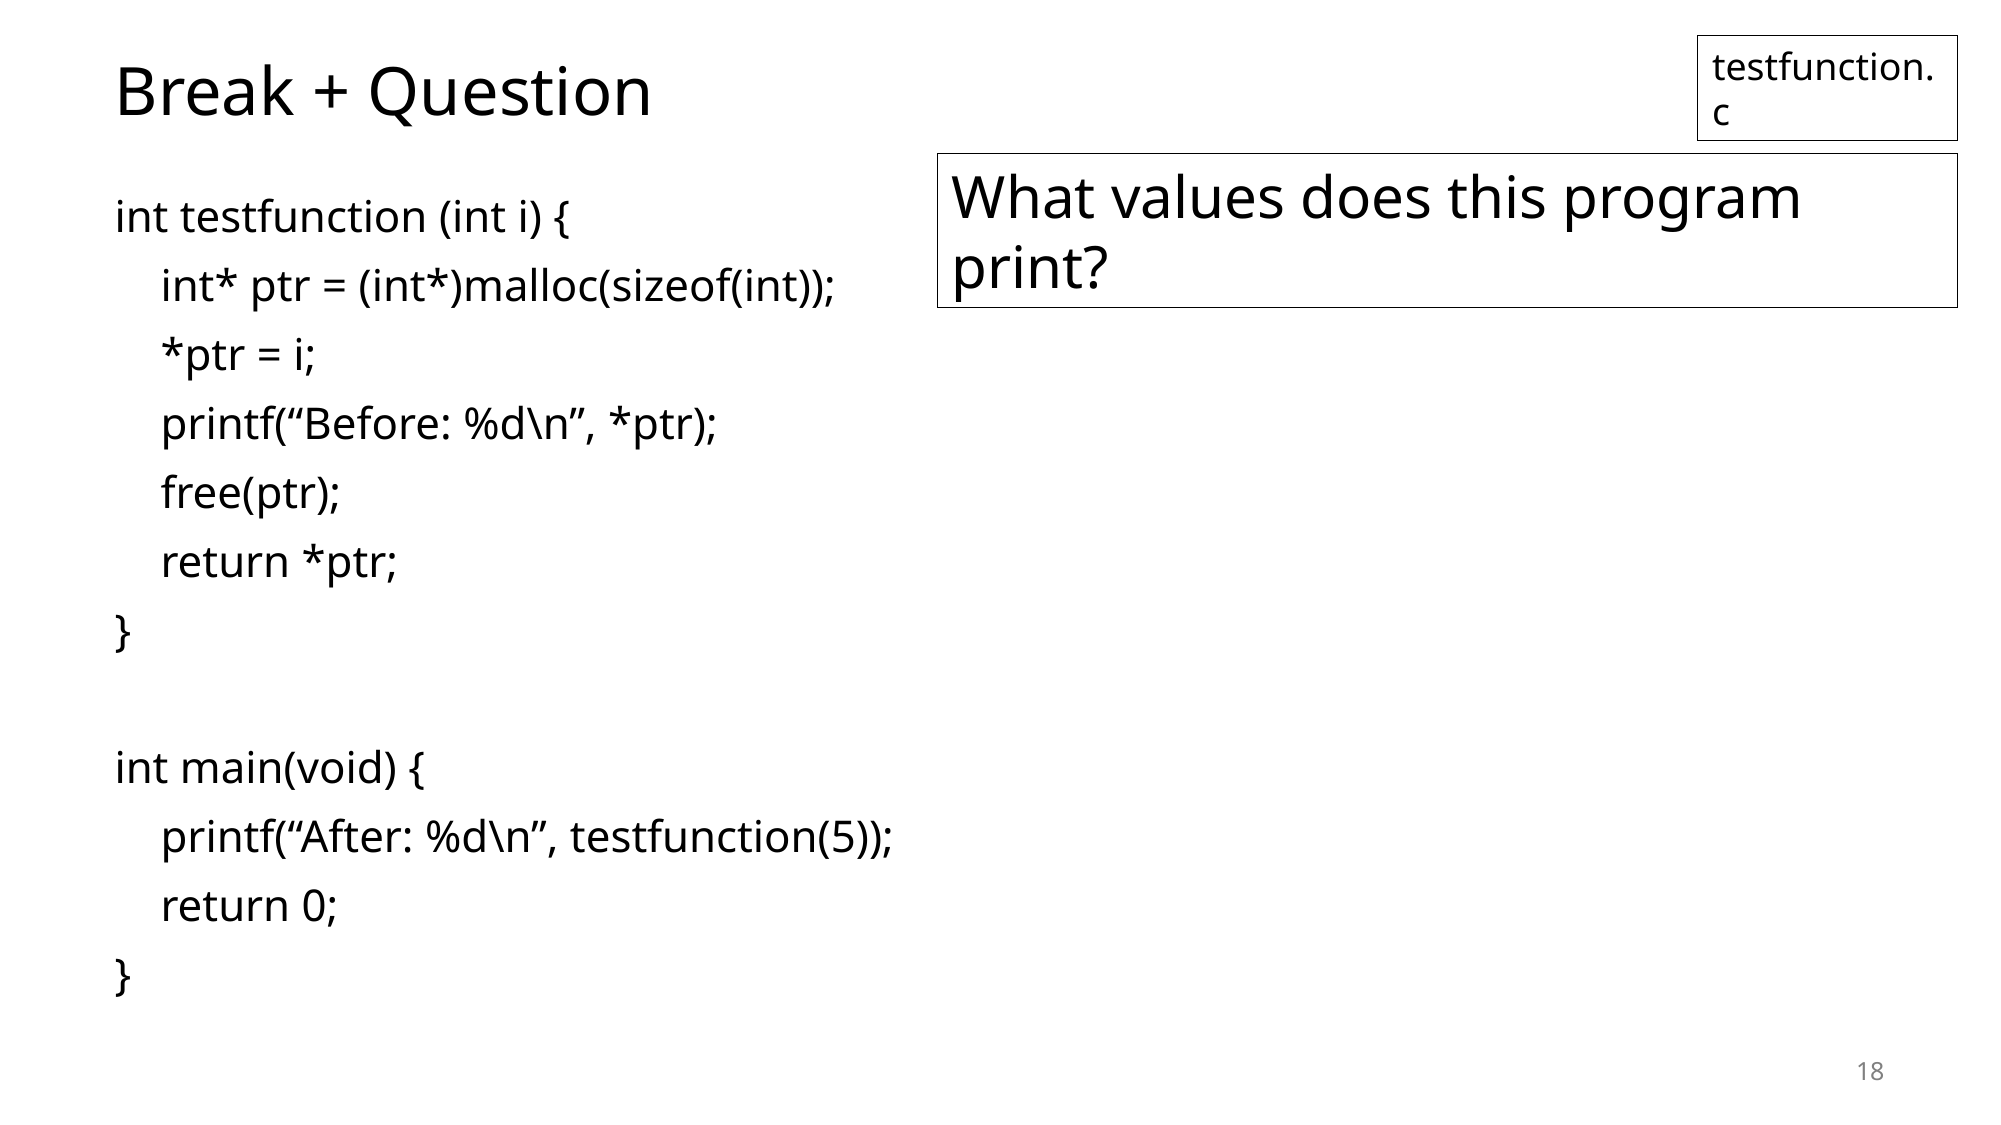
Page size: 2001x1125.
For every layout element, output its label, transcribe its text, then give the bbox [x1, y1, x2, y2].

text_box What values does this program print? [937, 153, 1958, 308]
text_box testfunction.c [1697, 35, 1958, 141]
list int testfunction (int i) { int* ptr = (int*)malloc(sizeof(int)); *ptr = i; printf(“Before: %d\n”, *ptr); free(ptr); return *ptr; } int main(void) { printf(“After: %d\n”, testfunction(5)); return 0; } [99, 187, 1900, 1013]
title Break + Question [99, 37, 1900, 150]
slide_number 18 [1749, 1042, 1900, 1103]
